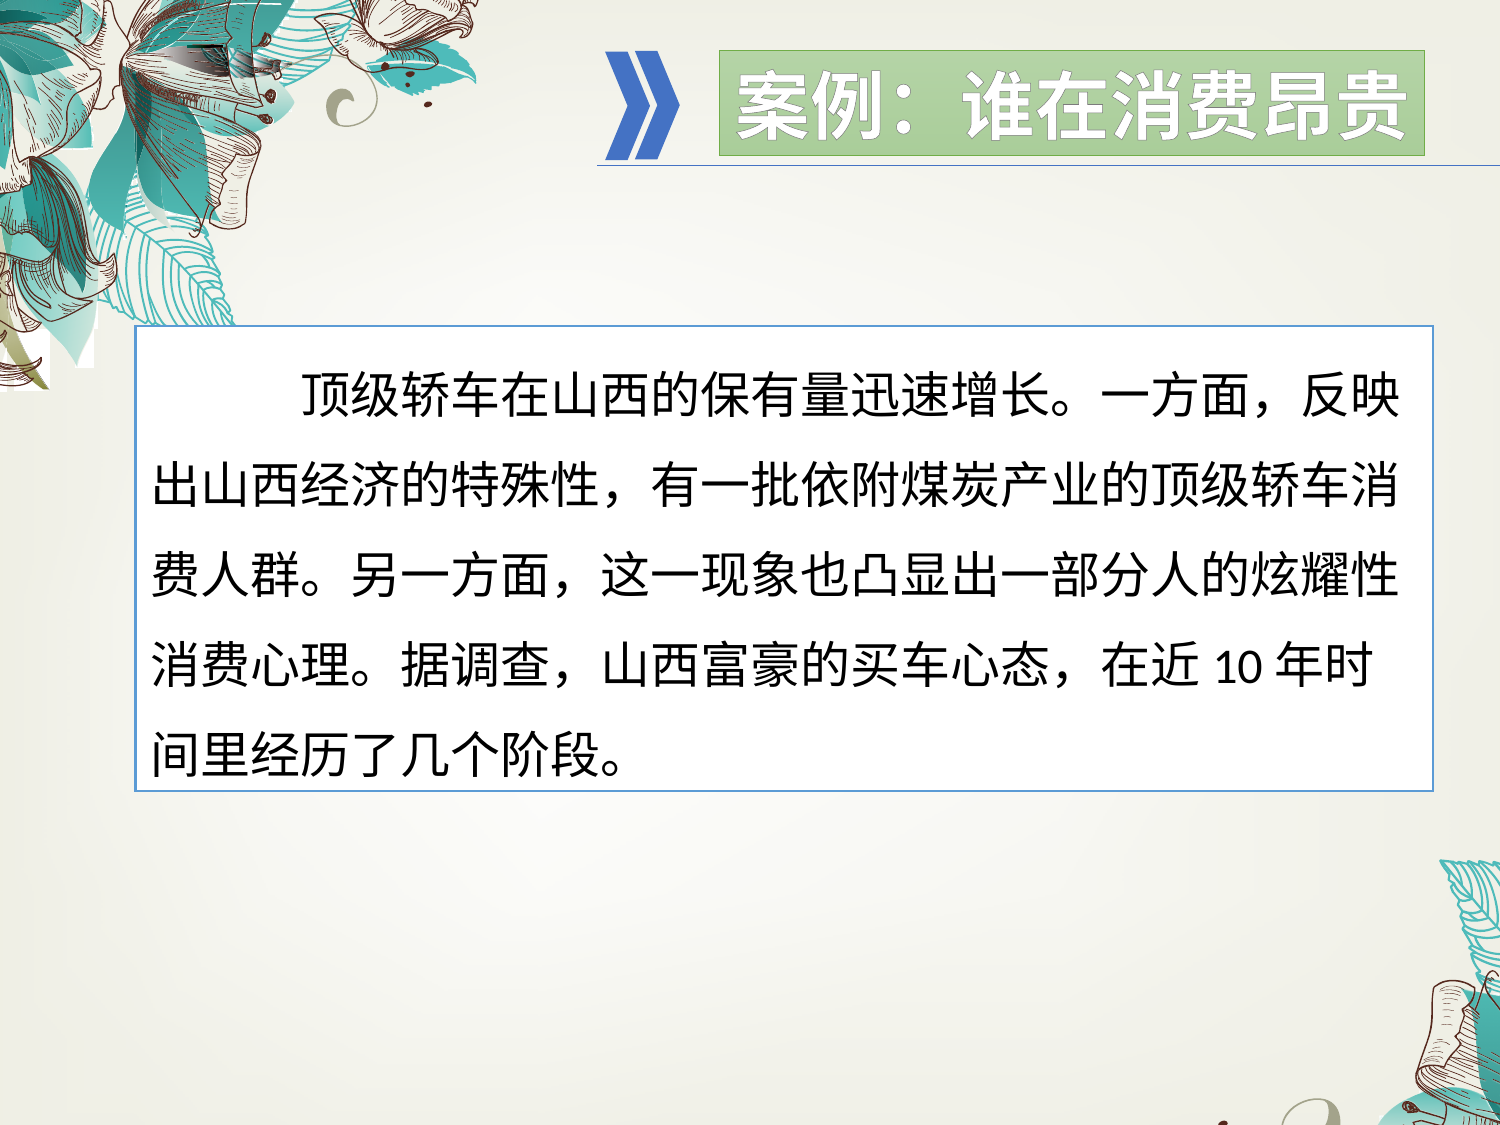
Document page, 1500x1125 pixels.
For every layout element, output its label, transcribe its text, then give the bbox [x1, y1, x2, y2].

text_box 顶级轿车在山西的保有量迅速增长。一方面，反映出山西经济的特殊性，有一批依附煤炭产业的顶级轿车消费人群。另一方面，这一现象也凸显出一部分人的炫耀性消费心理。据调查，山西富豪的买车心态，在近10年时间里经历了几个阶段。 [134, 325, 1434, 792]
picture [1163, 687, 1500, 1125]
picture [0, 0, 480, 483]
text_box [597, 50, 1500, 166]
